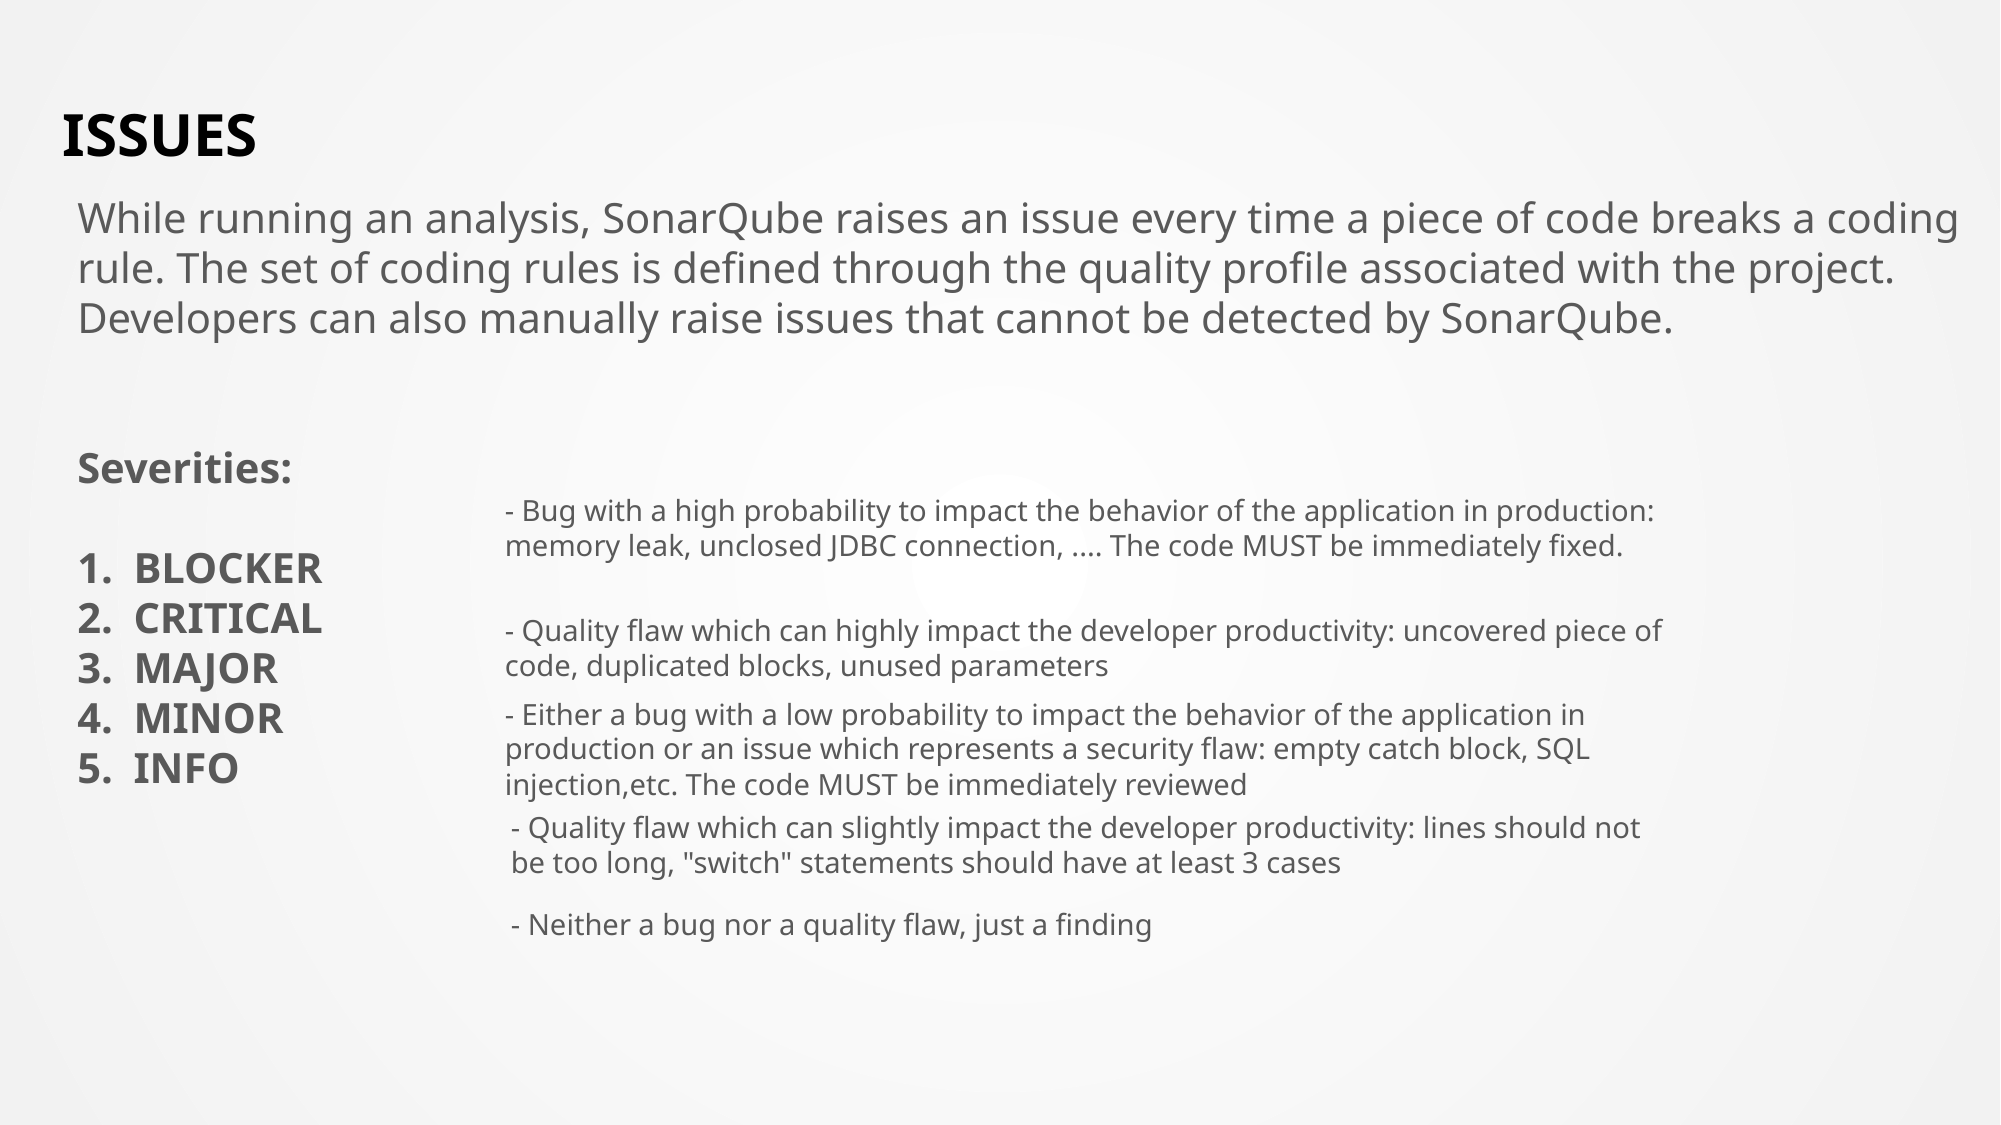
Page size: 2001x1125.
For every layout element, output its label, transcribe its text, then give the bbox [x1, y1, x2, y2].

text_box - Bug with a high probability to impact the behavior of the application in production: memory leak, unclosed JDBC connection, .... The code MUST be immediately fixed. [489, 484, 1689, 570]
text_box - Neither a bug nor a quality flaw, just a finding [496, 898, 1695, 949]
text_box - Either a bug with a low probability to impact the behavior of the application in production or an issue which represents a security flaw: empty catch block, SQL injection,etc. The code MUST be immediately reviewed [489, 690, 1689, 809]
title Issues [62, 0, 1938, 167]
text_box - Quality flaw which can highly impact the developer productivity: uncovered piece of code, duplicated blocks, unused parameters [489, 604, 1689, 690]
text_box - Quality flaw which can slightly impact the developer productivity: lines should not be too long, "switch" statements should have at least 3 cases [496, 802, 1695, 888]
text_box While running an analysis, SonarQube raises an issue every time a piece of code breaks a coding rule. The set of coding rules is defined through the quality profile associated with the project. Developers can also manually raise issues that cannot be detected by SonarQube. Severities: BLOCKER CRITICAL MAJOR MINOR INFO [62, 184, 1984, 1100]
